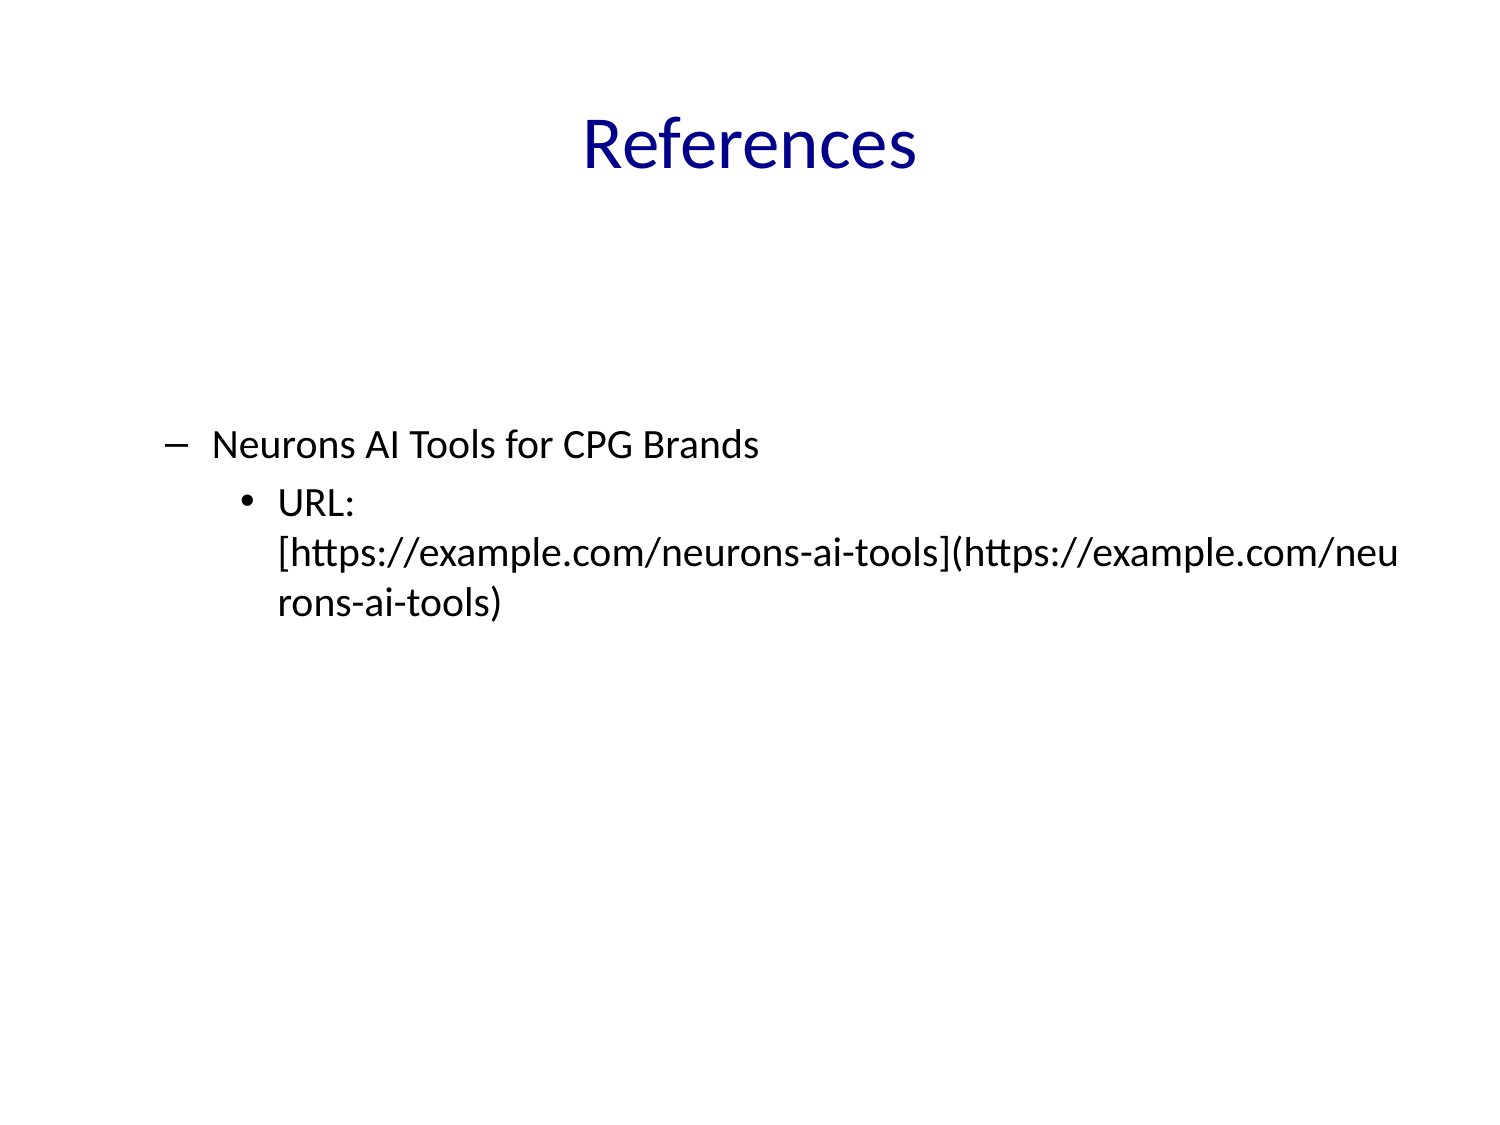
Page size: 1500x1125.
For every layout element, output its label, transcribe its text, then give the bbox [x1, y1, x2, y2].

title References [75, 45, 1425, 233]
list Neurons AI Tools for CPG Brands URL: [https://example.com/neurons-ai-tools](https://example.com/neurons-ai-tools) [75, 262, 1425, 1005]
